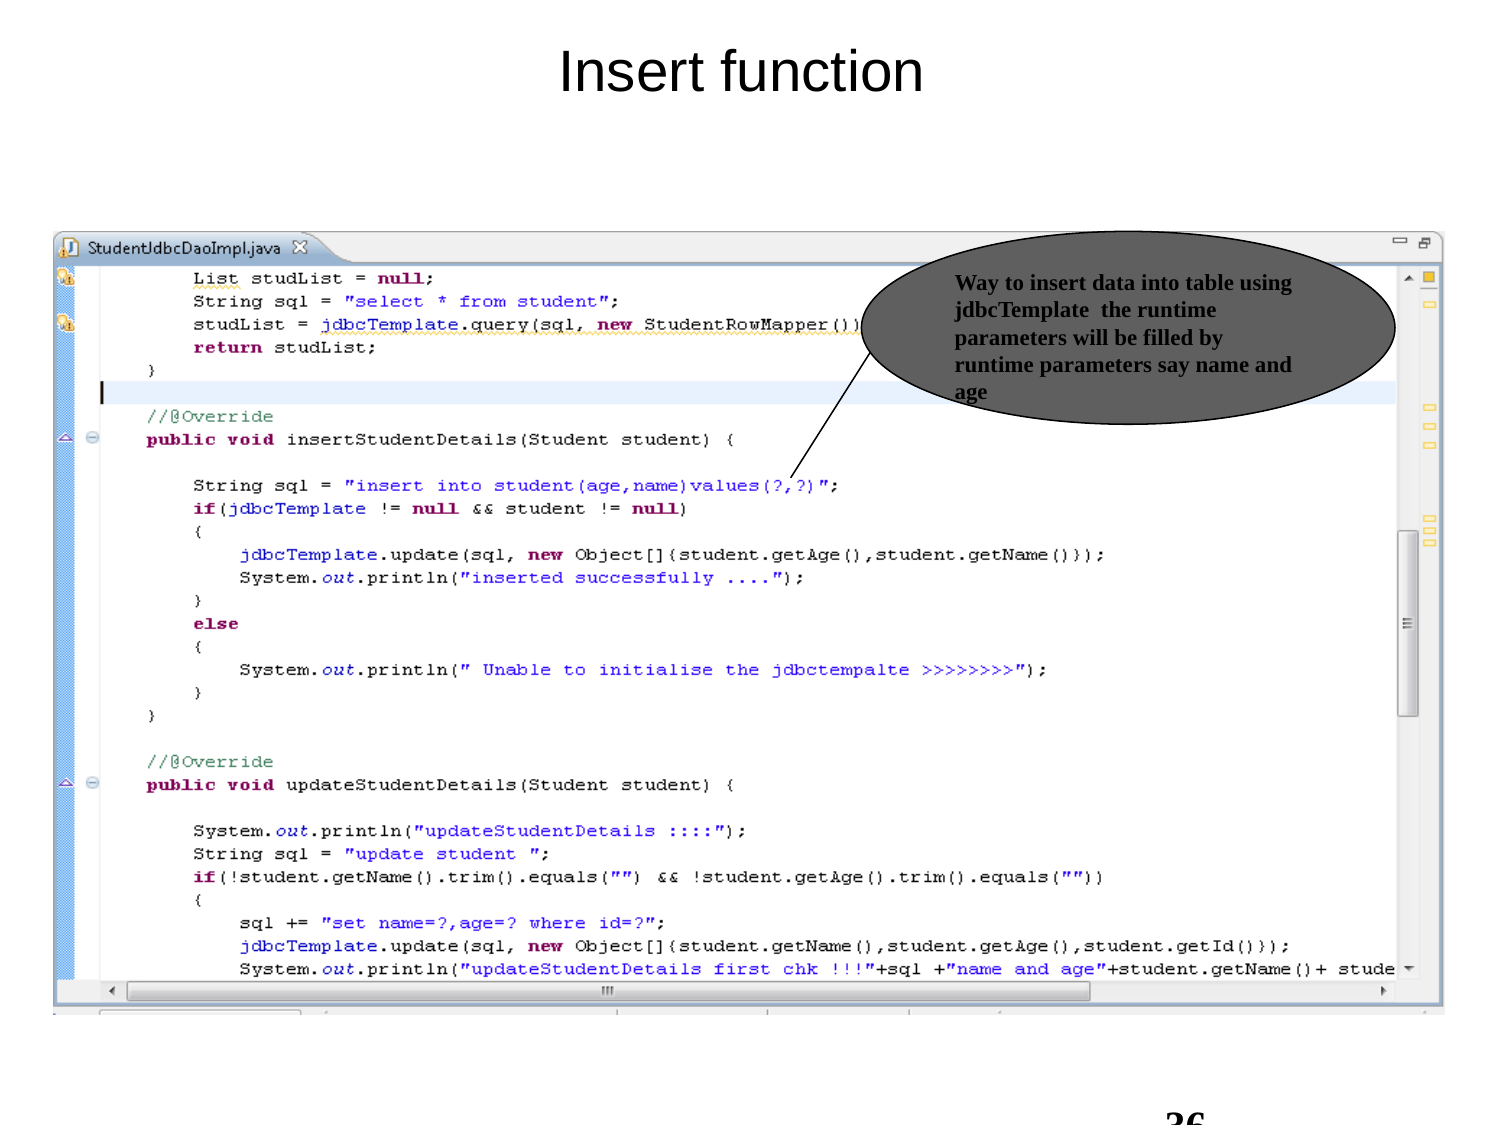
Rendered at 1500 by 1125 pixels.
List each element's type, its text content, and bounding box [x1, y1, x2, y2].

picture [53, 231, 1445, 1016]
title Insert function [0, 26, 1500, 152]
slide_number 36 [1149, 1091, 1500, 1125]
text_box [790, 325, 888, 478]
